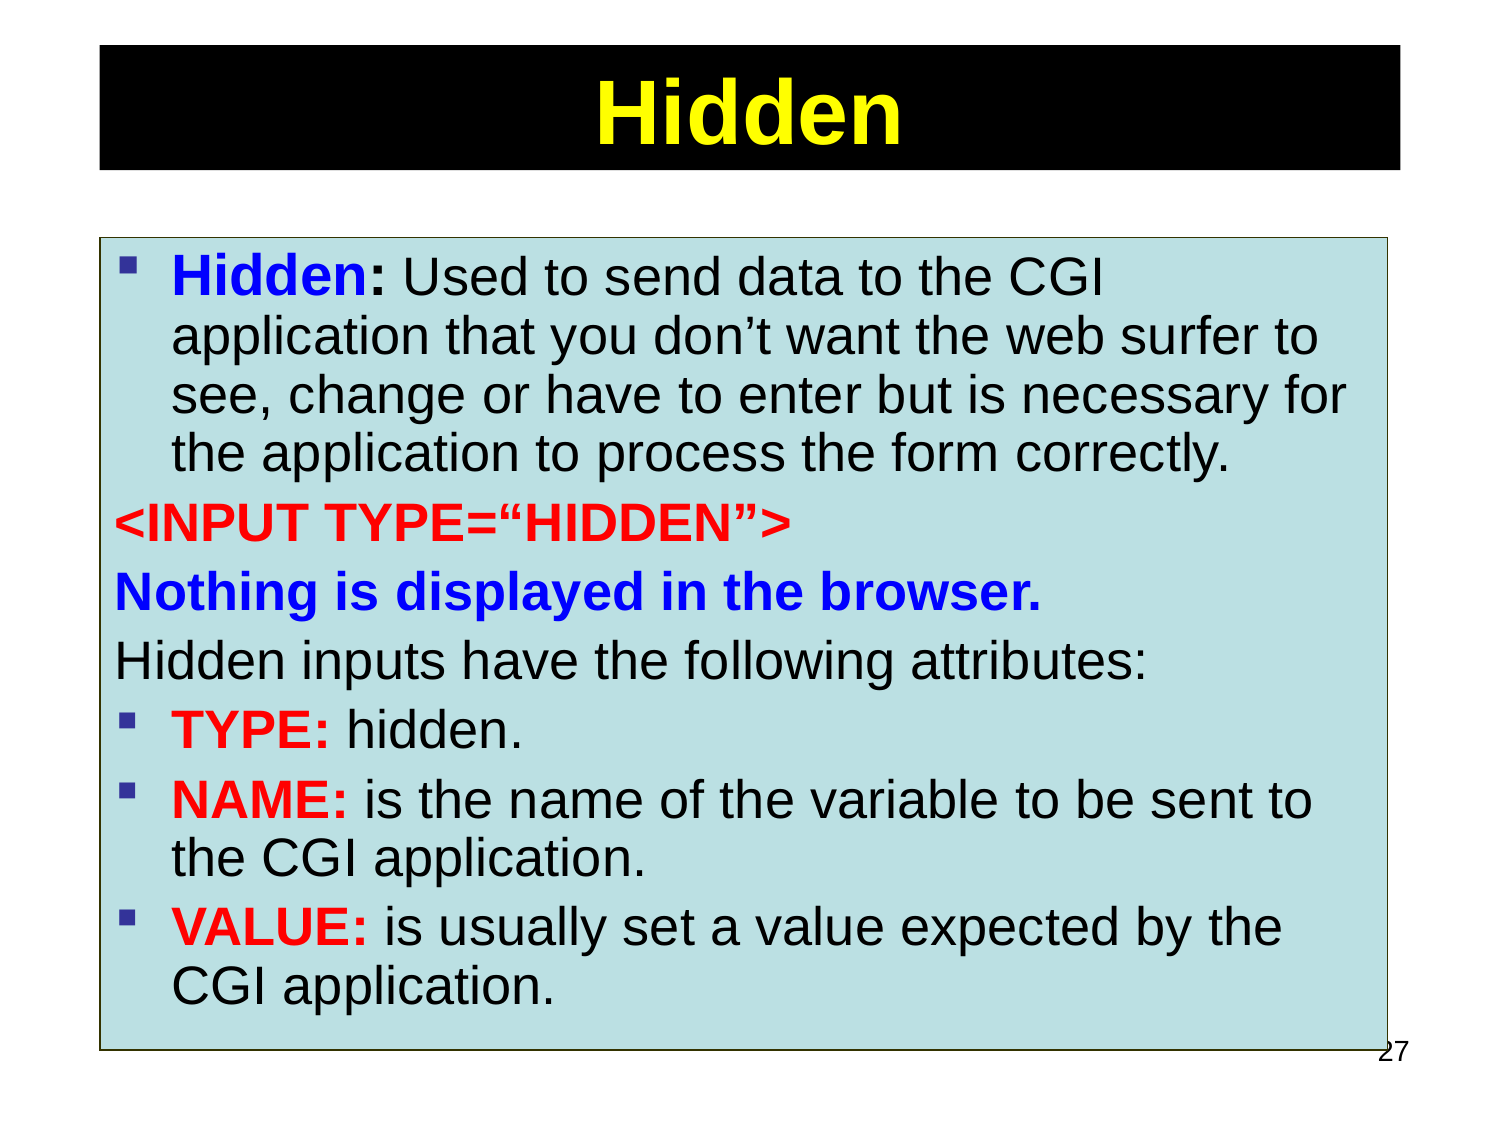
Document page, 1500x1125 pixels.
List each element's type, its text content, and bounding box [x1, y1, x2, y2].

list Hidden: Used to send data to the CGI application that you don’t want the web surfer to see, change or have to enter but is necessary for the application to process the form correctly. <INPUT TYPE=“HIDDEN”> Nothing is displayed in the browser. Hidden inputs have the following attributes: TYPE: hidden. NAME: is the name of the variable to be sent to the CGI application. VALUE: is usually set a value expected by the CGI application. [99, 237, 1388, 1051]
title Hidden [99, 44, 1401, 171]
slide_number 27 [1074, 1024, 1426, 1103]
